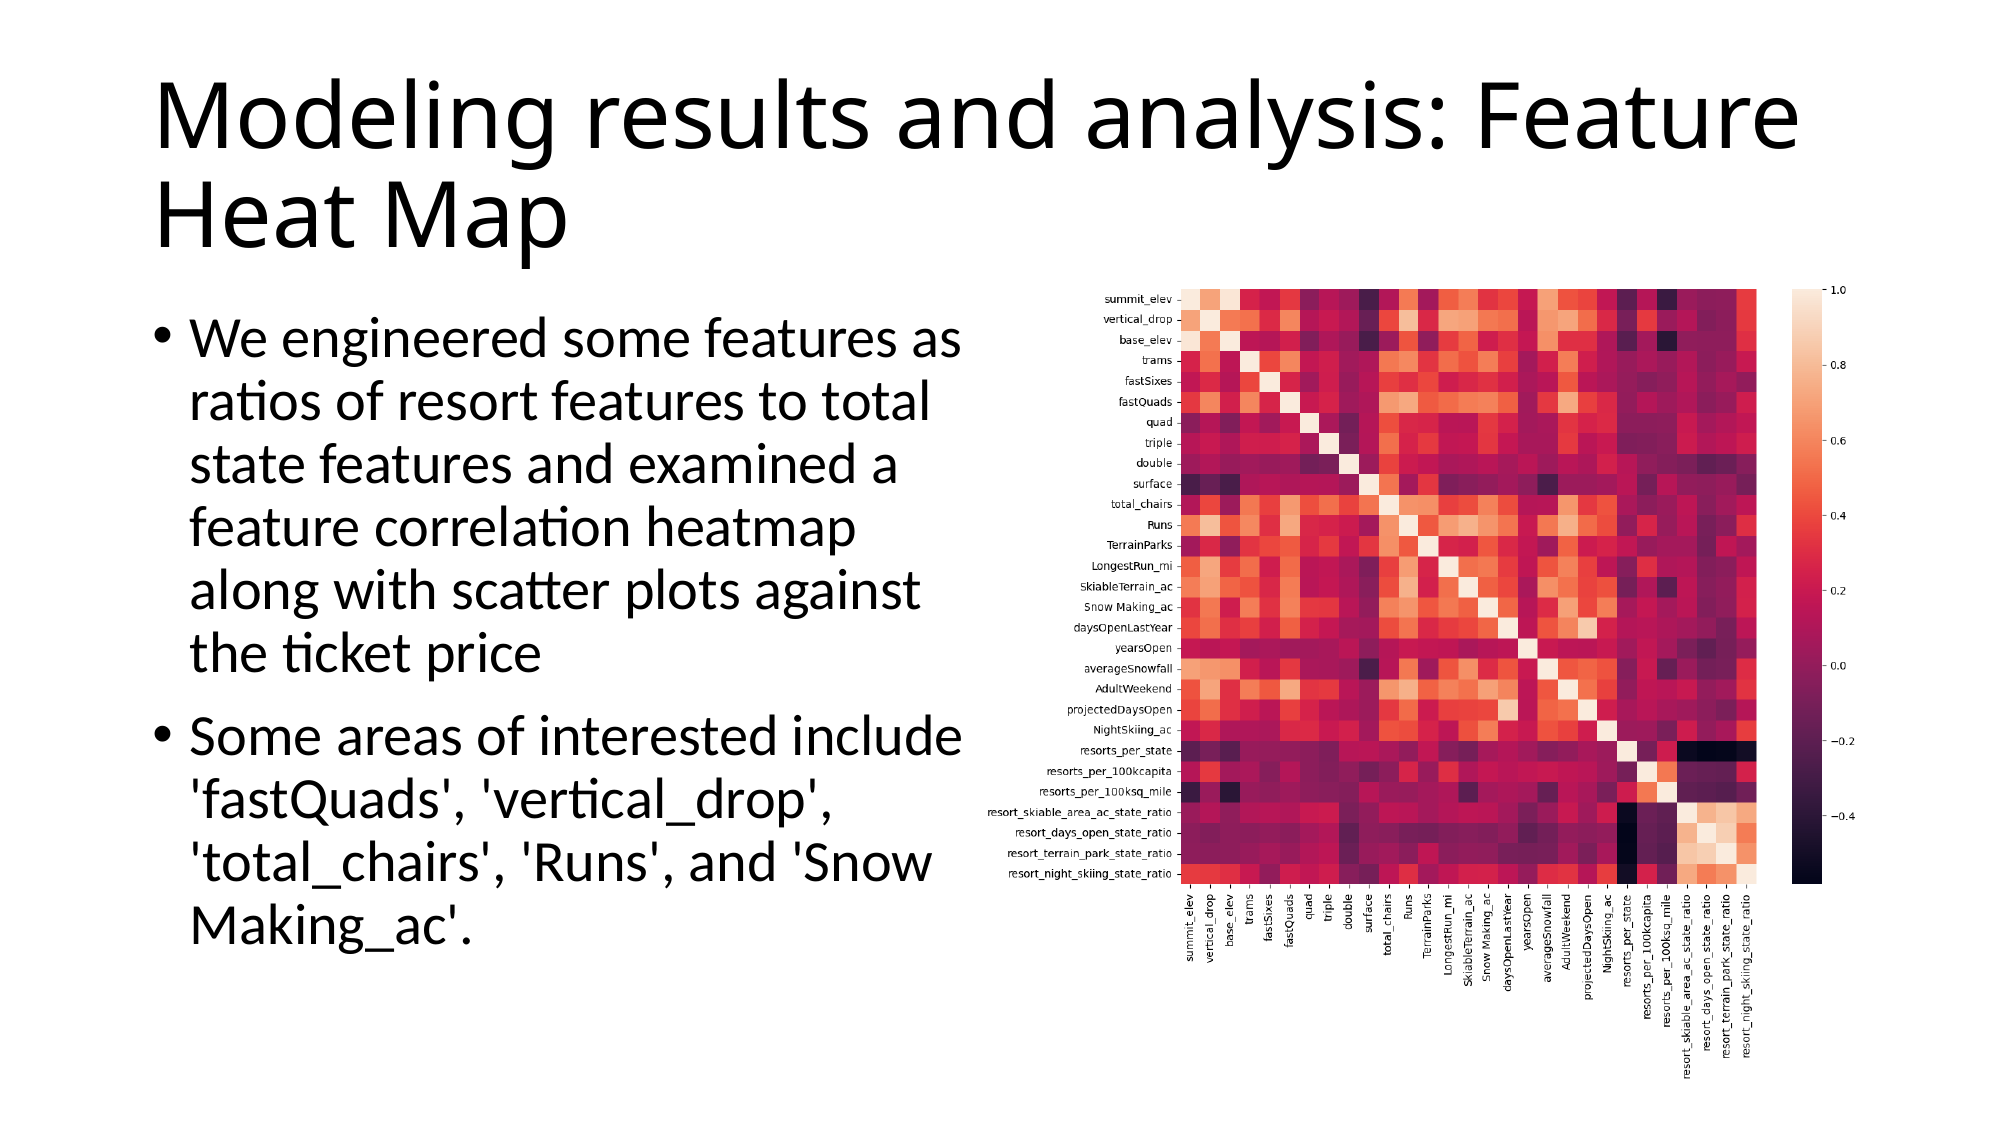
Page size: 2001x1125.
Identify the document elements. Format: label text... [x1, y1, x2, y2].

list We engineered some features as ratios of resort features to total state features and examined a feature correlation heatmap along with scatter plots against the ticket price Some areas of interested include 'fastQuads', 'vertical_drop', 'total_chairs', 'Runs', and 'Snow Making_ac'. [137, 299, 979, 1014]
title Modeling results and analysis: Feature Heat Map [137, 59, 1863, 278]
picture [979, 277, 1863, 1085]
